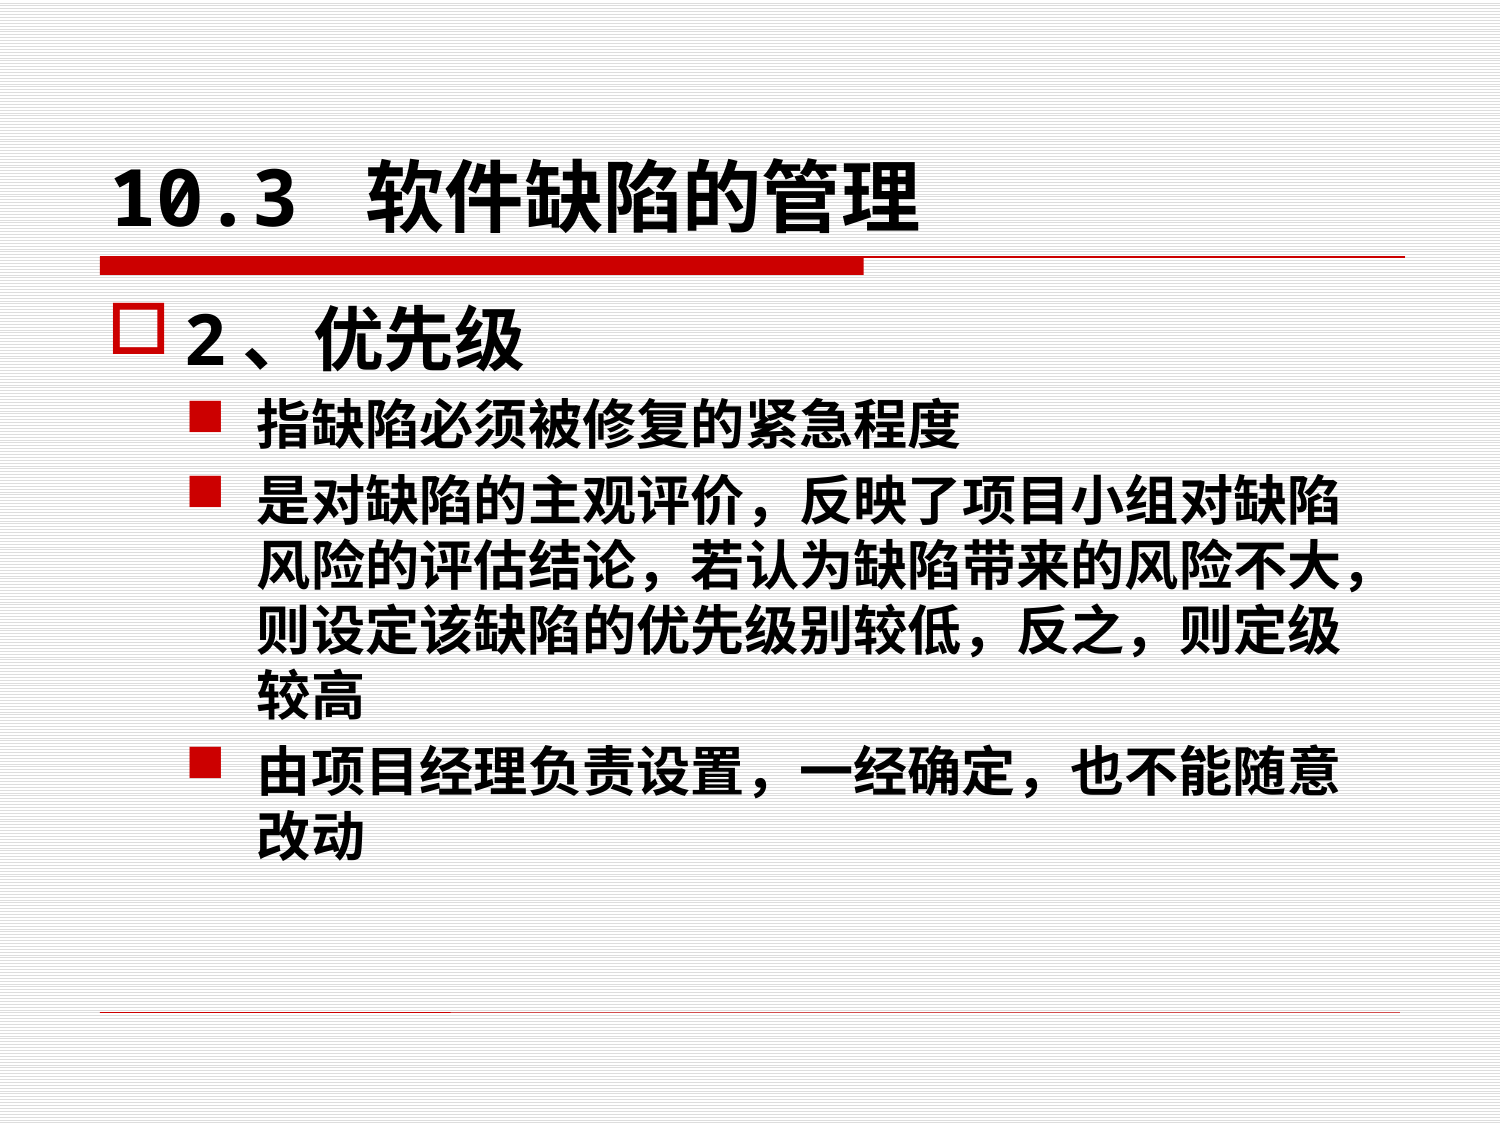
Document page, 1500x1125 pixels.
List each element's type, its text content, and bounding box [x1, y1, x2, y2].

slide_number [1074, 1024, 1401, 1103]
list 2、优先级 指缺陷必须被修复的紧急程度 是对缺陷的主观评价，反映了项目小组对缺陷风险的评估结论，若认为缺陷带来的风险不大，则设定该缺陷的优先级别较低，反之，则定级较高 由项目经理负责设置，一经确定，也不能随意改动 [92, 287, 1406, 988]
title 10.3 软件缺陷的管理 [94, 50, 1407, 250]
